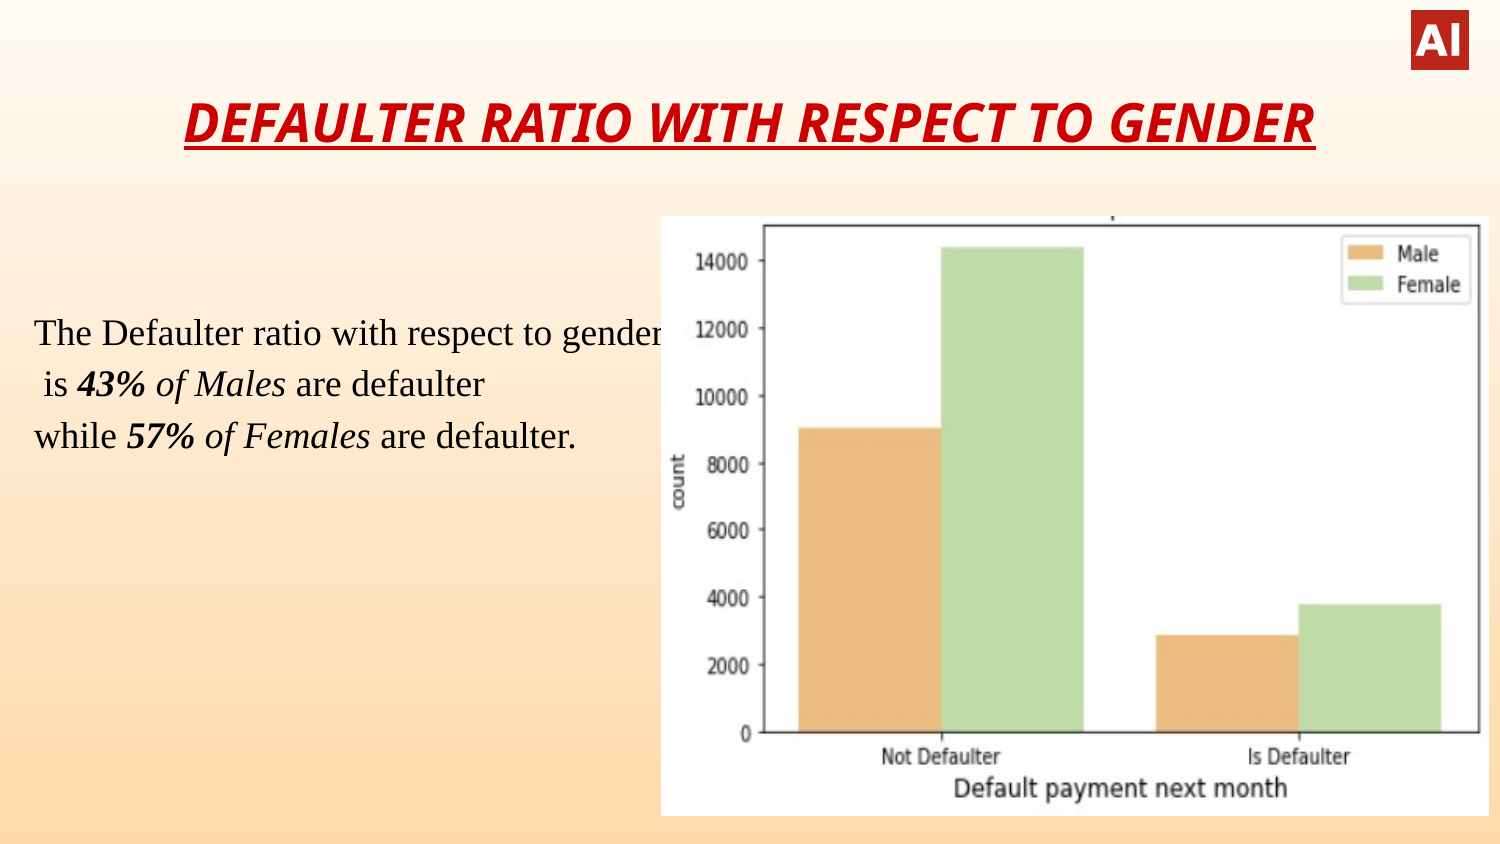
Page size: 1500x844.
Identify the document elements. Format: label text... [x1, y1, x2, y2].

picture [1411, 10, 1469, 70]
picture [661, 216, 1489, 817]
list The Defaulter ratio with respect to gender is 43% of Males are defaulter while 57% of Females are defaulter. [0, 189, 1500, 844]
title DEFAULTER RATIO WITH RESPECT TO GENDER [51, 72, 1449, 167]
